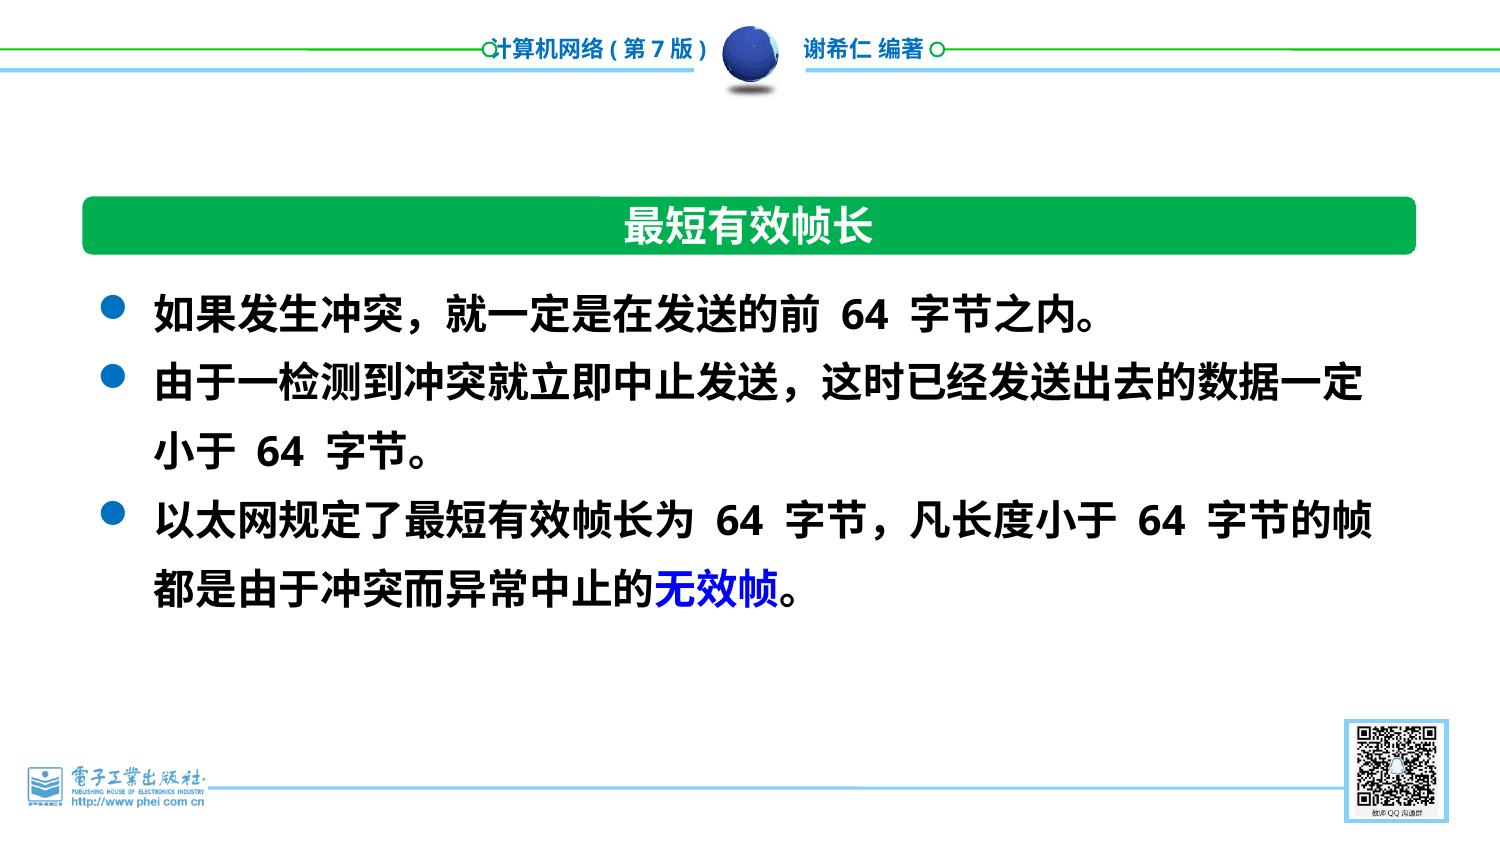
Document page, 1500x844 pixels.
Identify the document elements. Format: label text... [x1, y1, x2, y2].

picture [23, 764, 208, 809]
picture [720, 24, 780, 100]
text_box 最短有效帧长 [608, 192, 890, 258]
text_box 如果发生冲突，就一定是在发送的前 64 字节之内。 由于一检测到冲突就立即中止发送，这时已经发送出去的数据一定小于 64 字节。 以太网规定了最短有效帧长为 64 字节，凡长度小于 64 字节的帧都是由于冲突而异常中止的无效帧。 [82, 261, 1416, 620]
text_box [82, 196, 608, 255]
text_box [890, 196, 1417, 255]
picture [1355, 724, 1438, 817]
